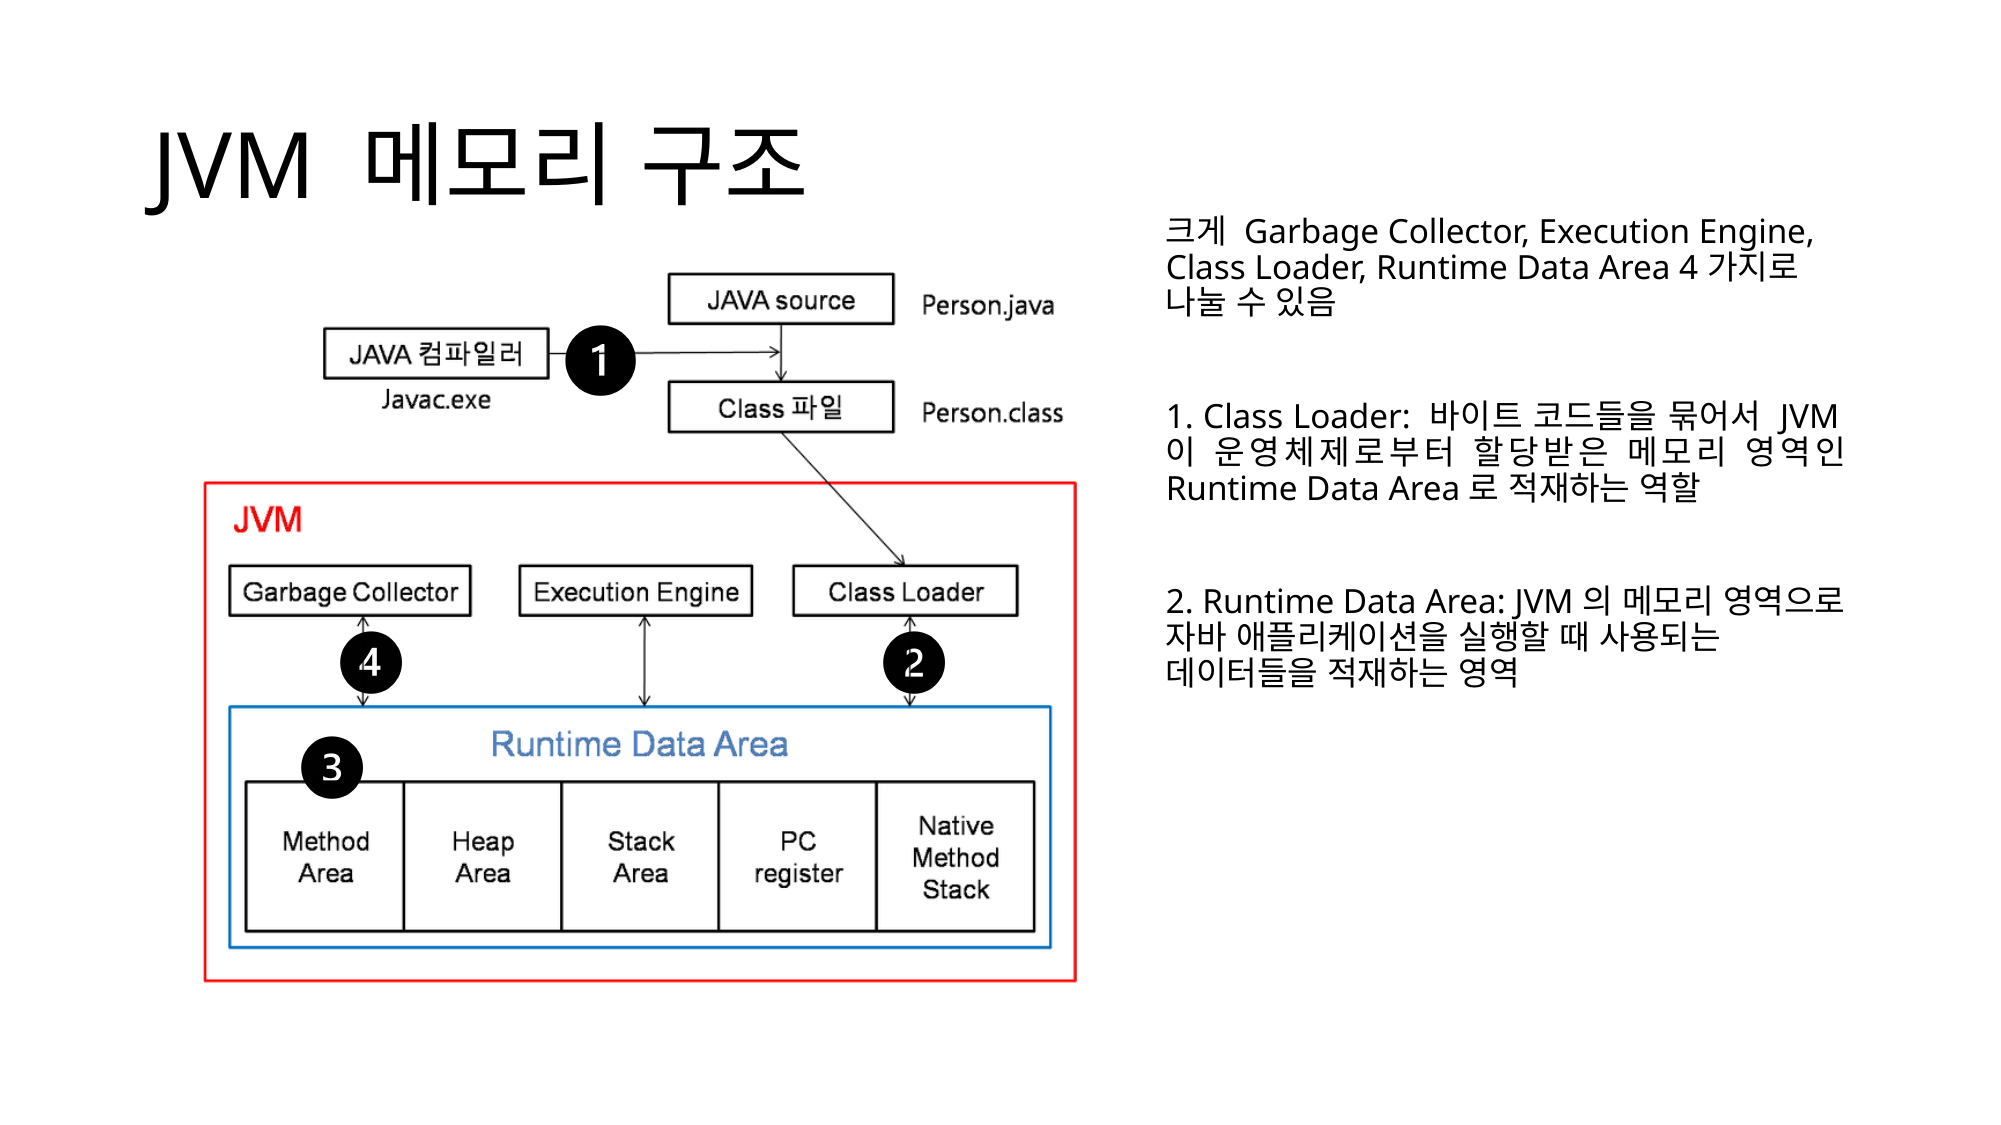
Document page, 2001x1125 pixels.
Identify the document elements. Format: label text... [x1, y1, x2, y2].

title JVM 메모리 구조 [137, 59, 1863, 278]
picture [203, 272, 1152, 983]
list 크게 Garbage Collector, Execution Engine, Class Loader, Runtime Data Area 4가지로 나눌 수 있음 1. Class Loader: 바이트 코드들을 묶어서 JVM이 운영체제로부터 할당받은 메모리 영역인 Runtime Data Area로 적재하는 역할 2. Runtime Data Area: JVM의 메모리 영역으로 자바 애플리케이션을 실행할 때 사용되는 데이터들을 적재하는 영역 [1150, 207, 1863, 1033]
